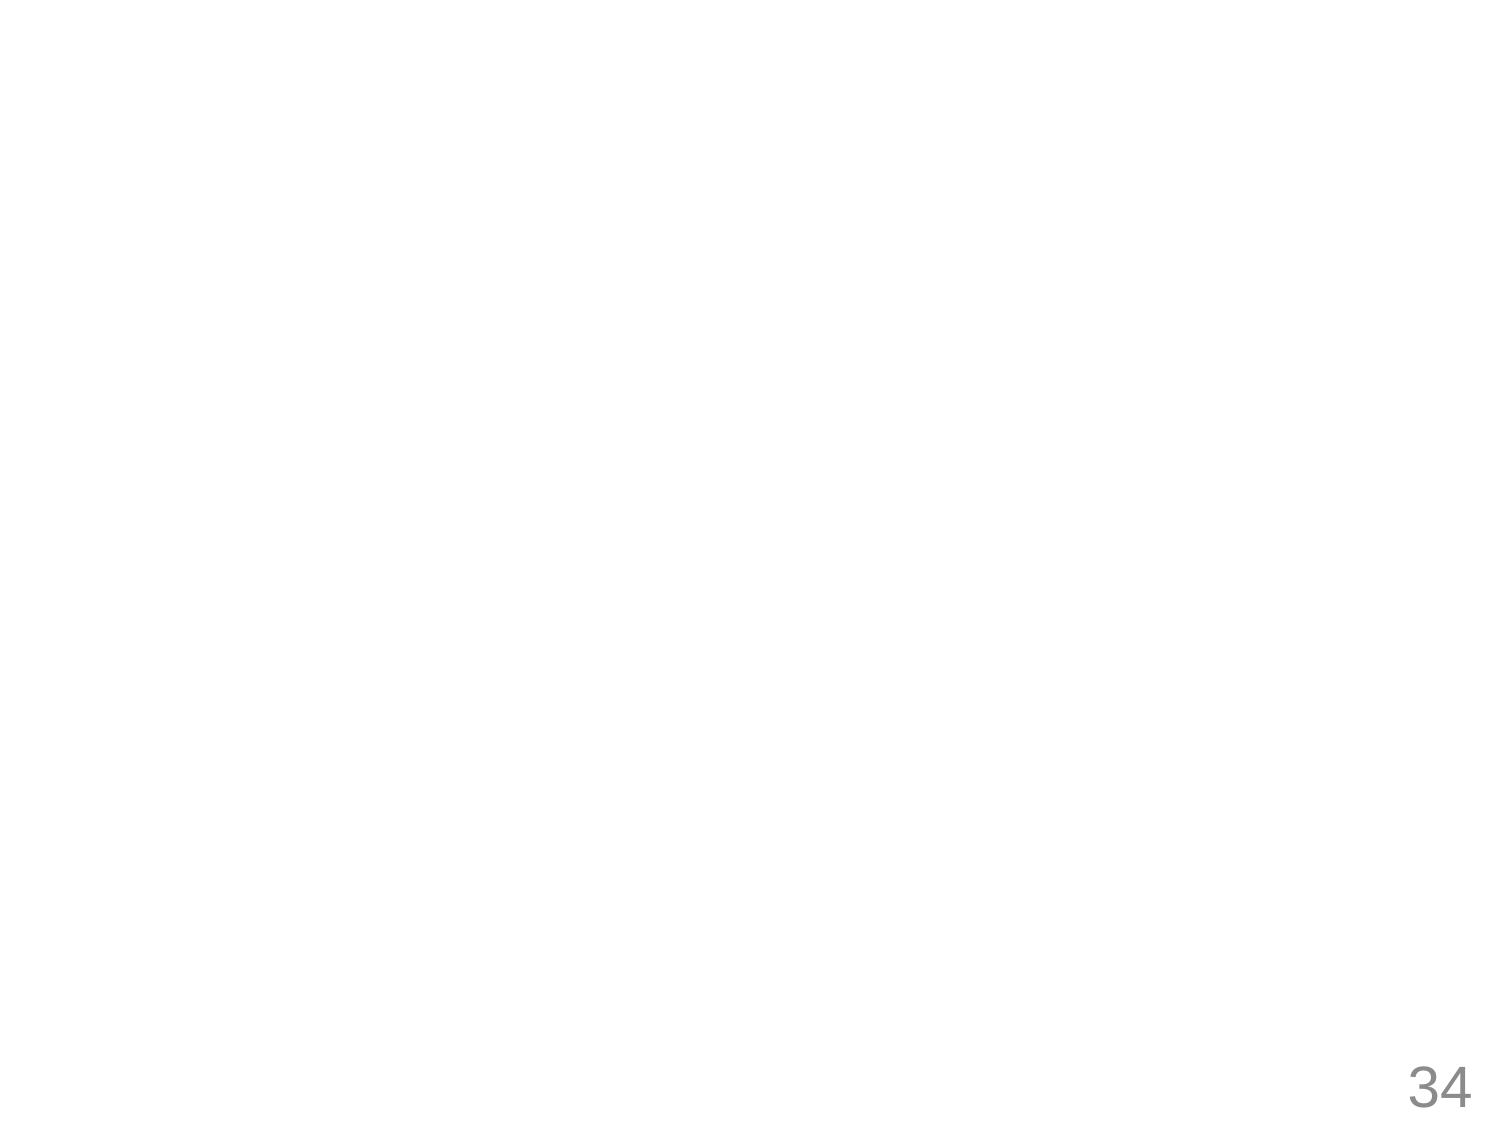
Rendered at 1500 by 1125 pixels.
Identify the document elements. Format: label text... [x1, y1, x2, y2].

slide_number 34 [1150, 1053, 1488, 1114]
